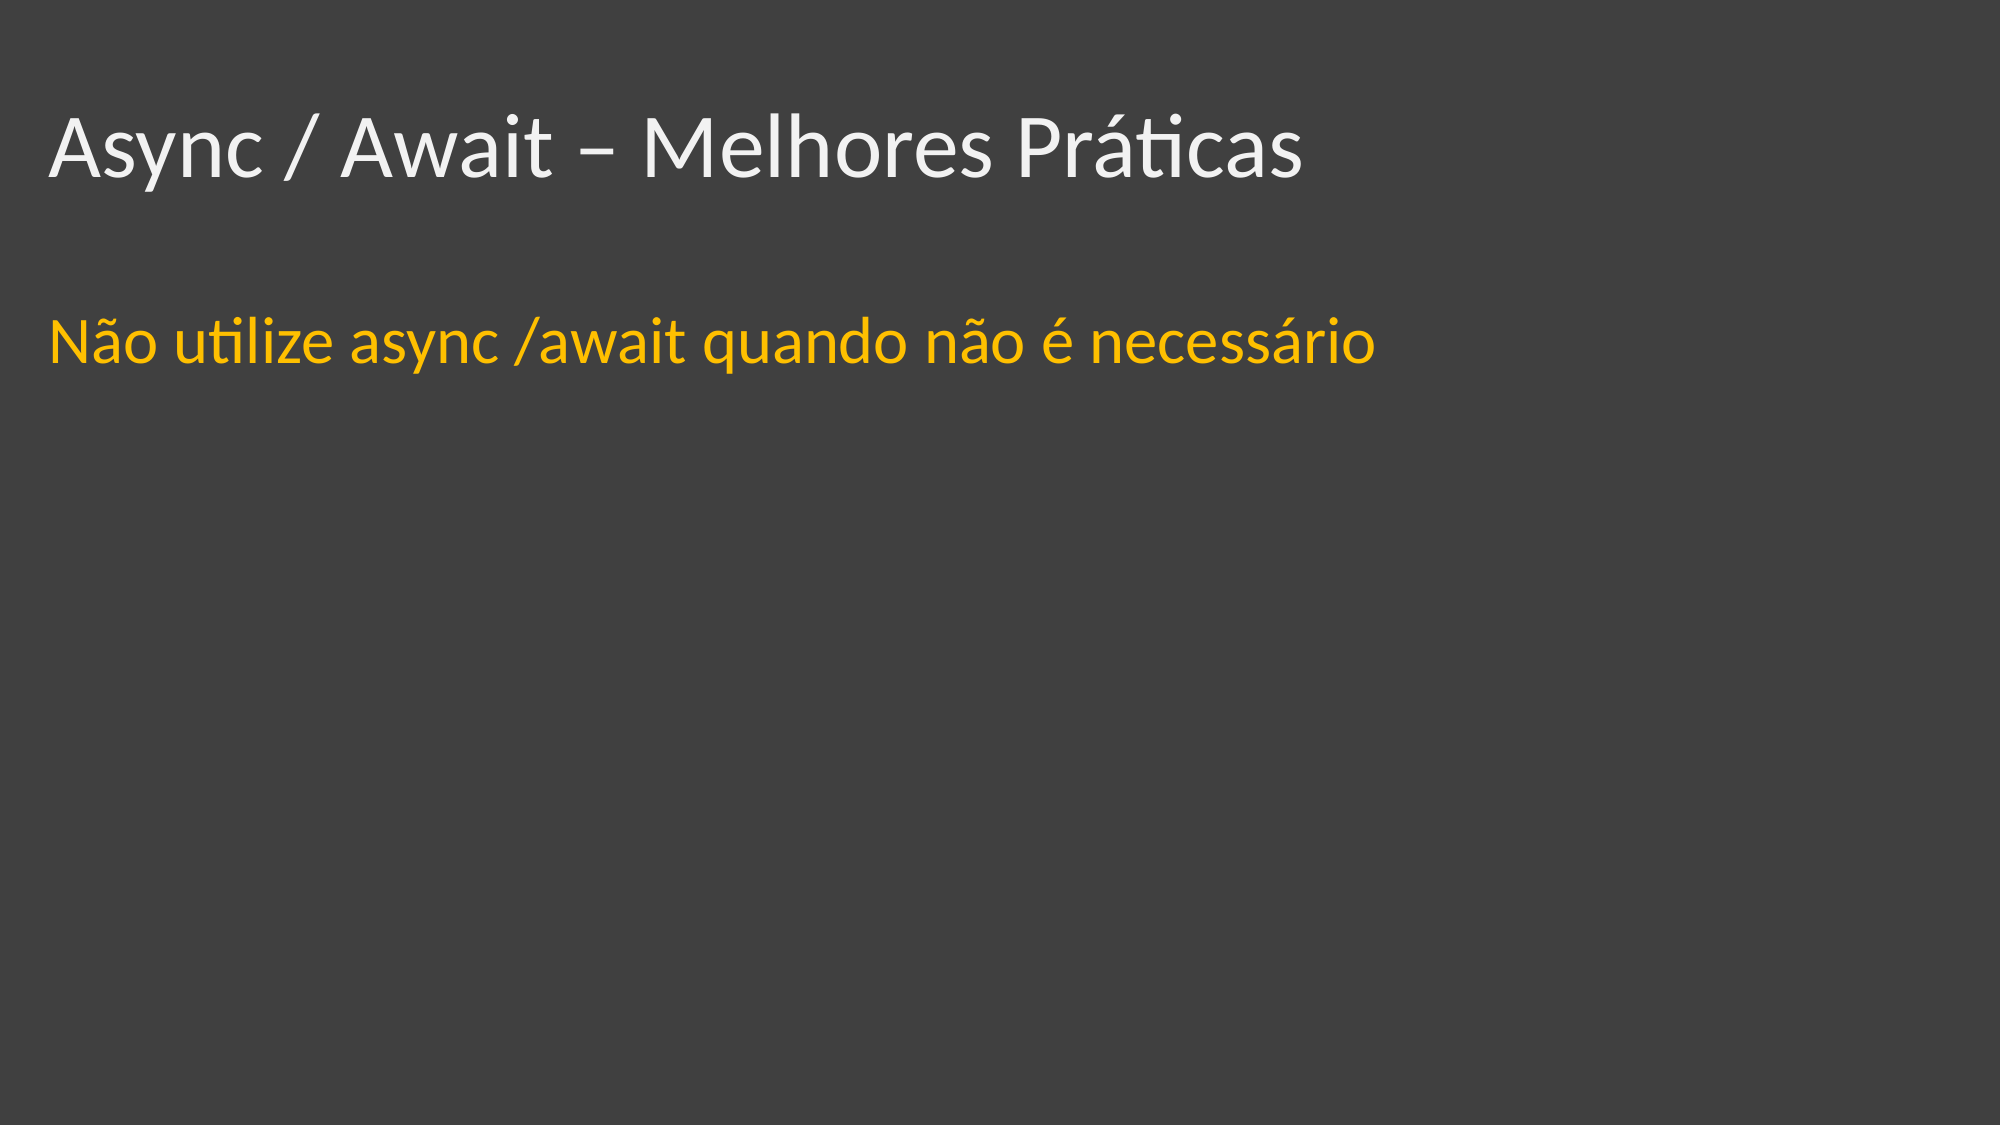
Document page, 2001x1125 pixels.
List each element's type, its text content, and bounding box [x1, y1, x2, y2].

text_box Async / Await – Melhores Práticas [33, 78, 1327, 203]
text_box Não utilize async /await quando não é necessário [33, 289, 1490, 385]
